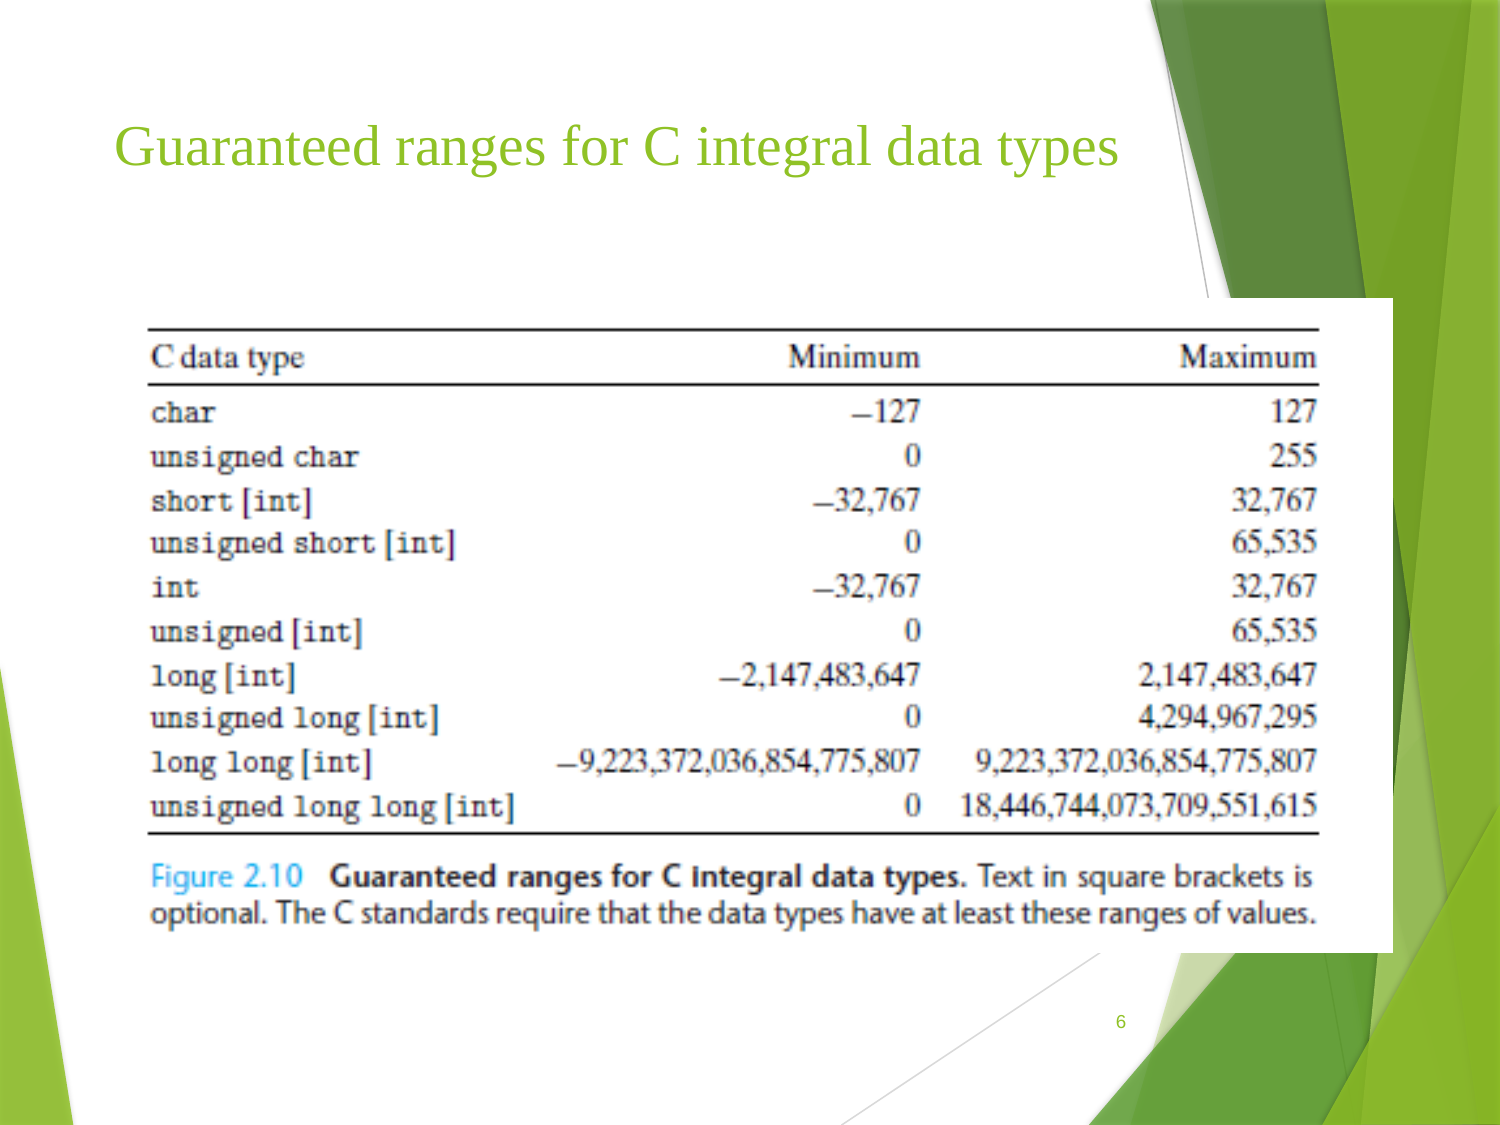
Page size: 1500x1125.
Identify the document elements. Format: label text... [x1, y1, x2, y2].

picture [99, 297, 1393, 953]
slide_number 6 [1057, 991, 1142, 1051]
title Guaranteed ranges for C integral data types [99, 99, 1142, 224]
